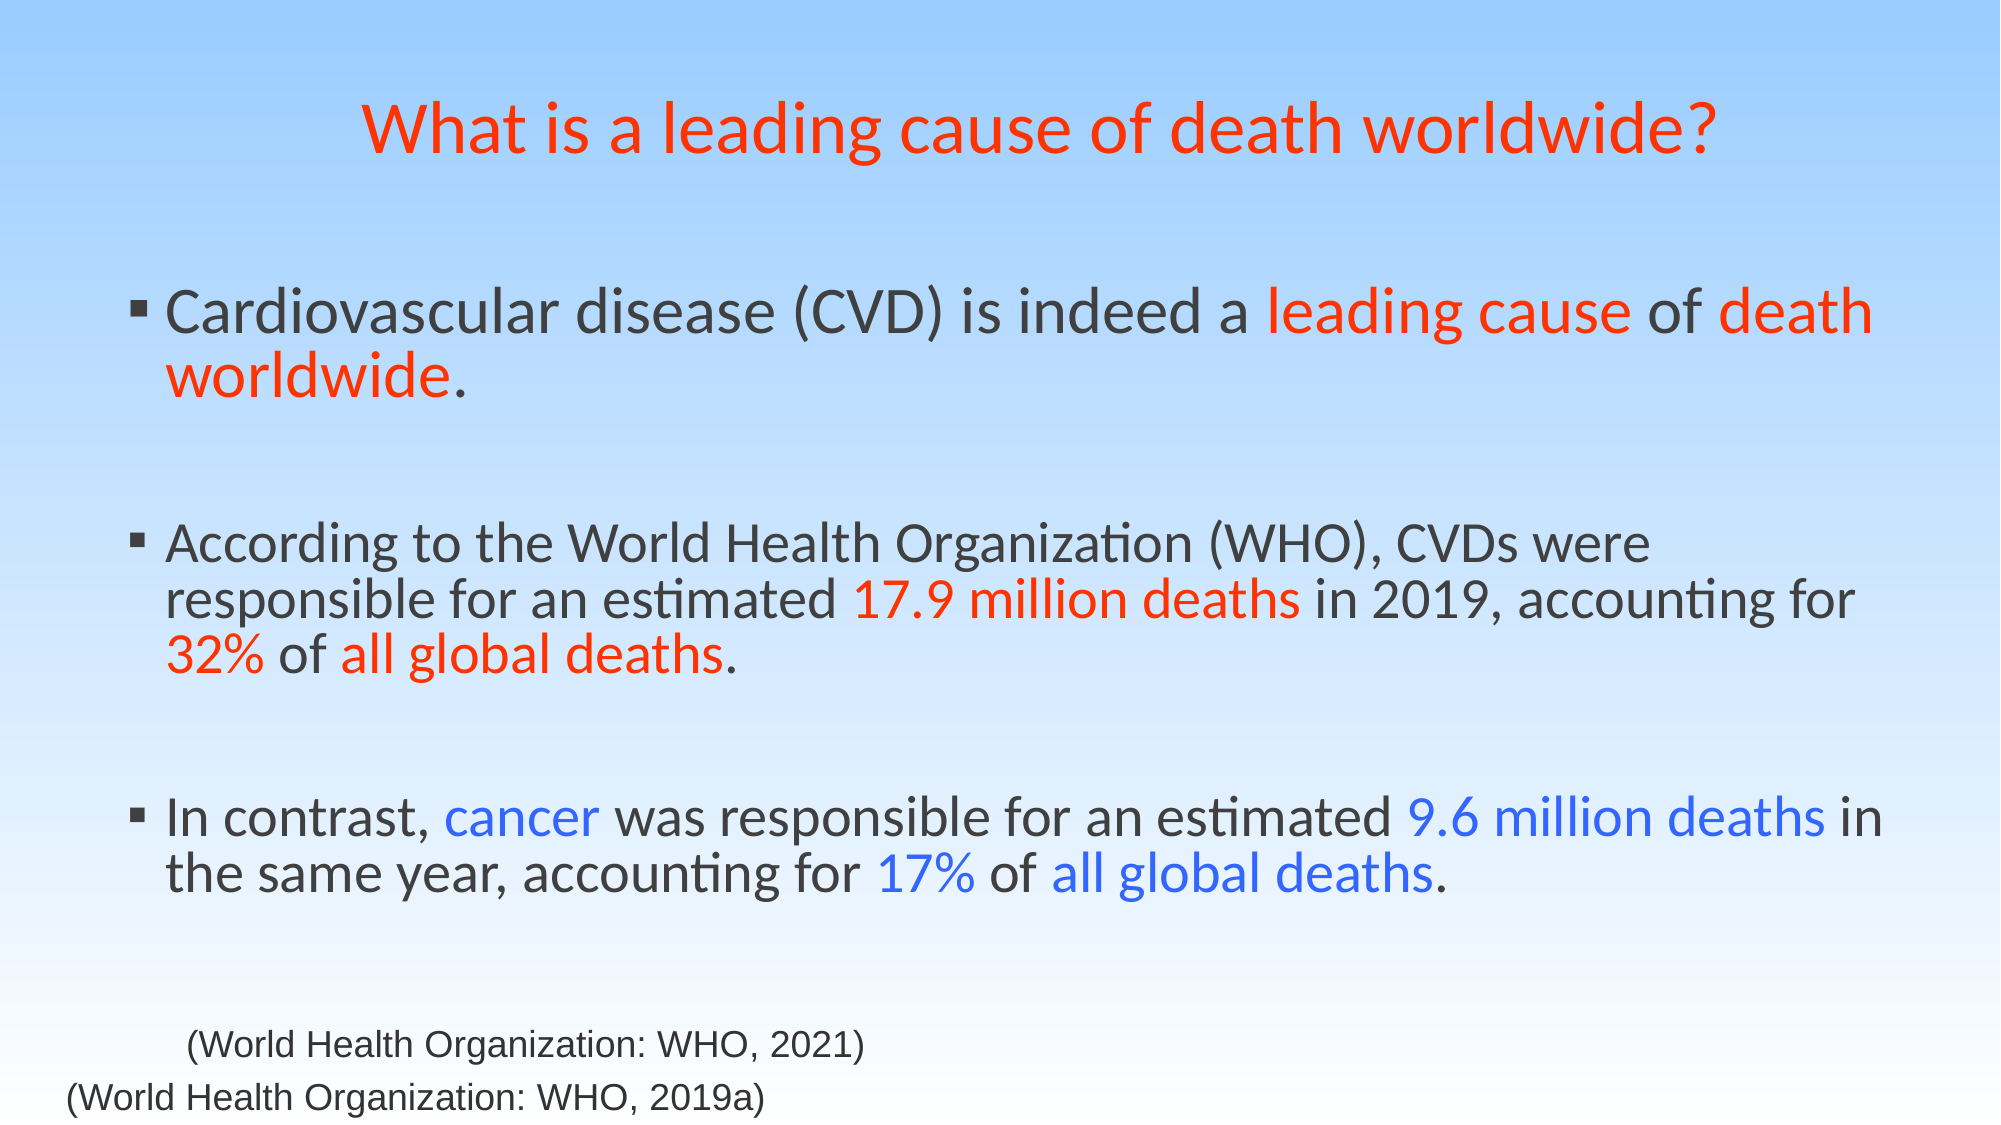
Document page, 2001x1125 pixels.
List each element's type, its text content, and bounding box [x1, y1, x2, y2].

title What is a leading cause of death worldwide? [149, 35, 1951, 224]
text_box (World Health Organization: WHO, 2021) [171, 1012, 892, 1073]
list Cardiovascular disease (CVD) is indeed a leading cause of death worldwide. According to the World Health Organization (WHO), CVDs were responsible for an estimated 17.9 million deaths in 2019, accounting for 32% of all global deaths. In contrast, cancer was responsible for an estimated 9.6 million deaths in the same year, accounting for 17% of all global deaths. [112, 274, 1913, 1018]
text_box (World Health Organization: WHO, 2019a) [50, 1065, 792, 1125]
